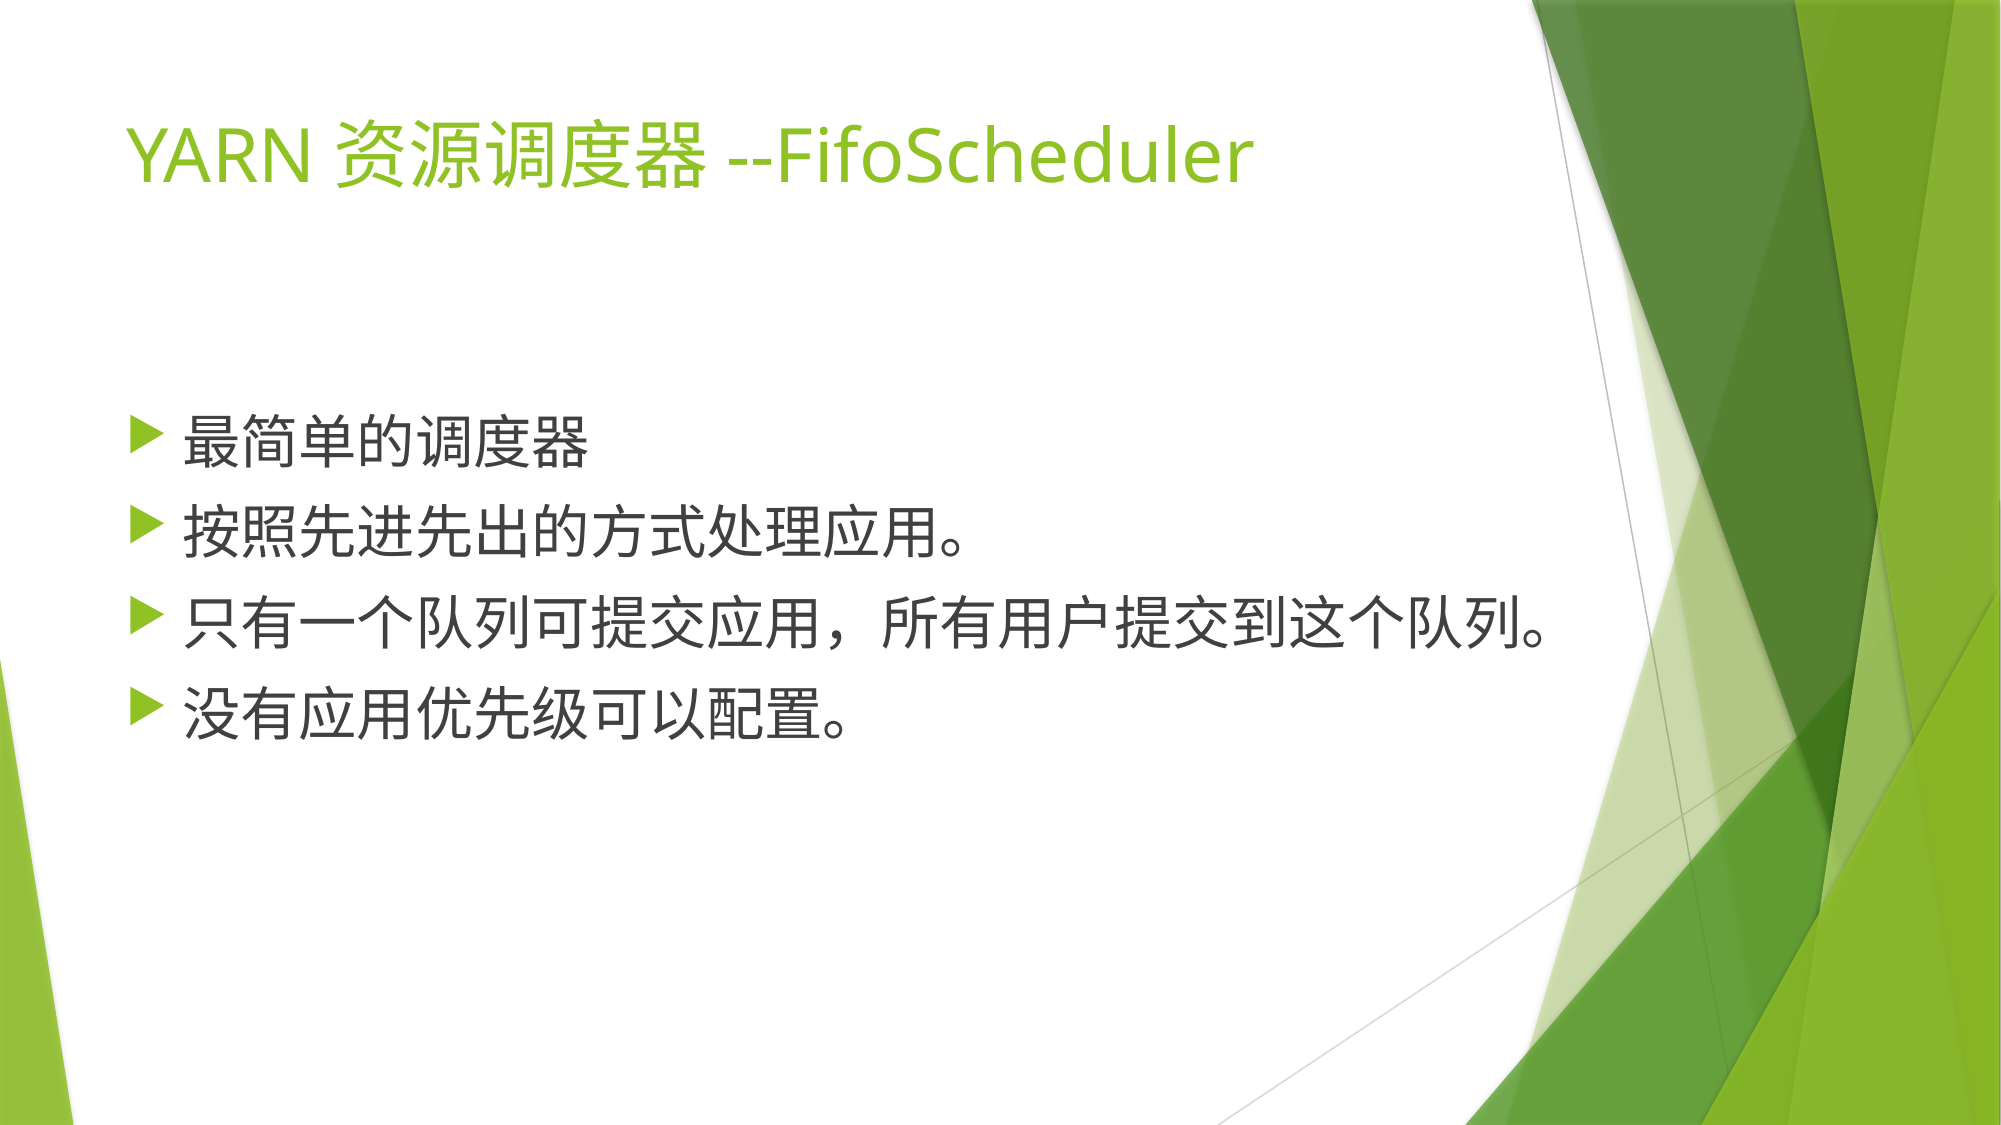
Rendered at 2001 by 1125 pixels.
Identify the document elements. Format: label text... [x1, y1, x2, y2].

list 最简单的调度器 按照先进先出的方式处理应用。 只有一个队列可提交应用，所有用户提交到这个队列。 没有应用优先级可以配置。 [111, 306, 1585, 1091]
title YARN资源调度器--FifoScheduler [111, 99, 1522, 229]
